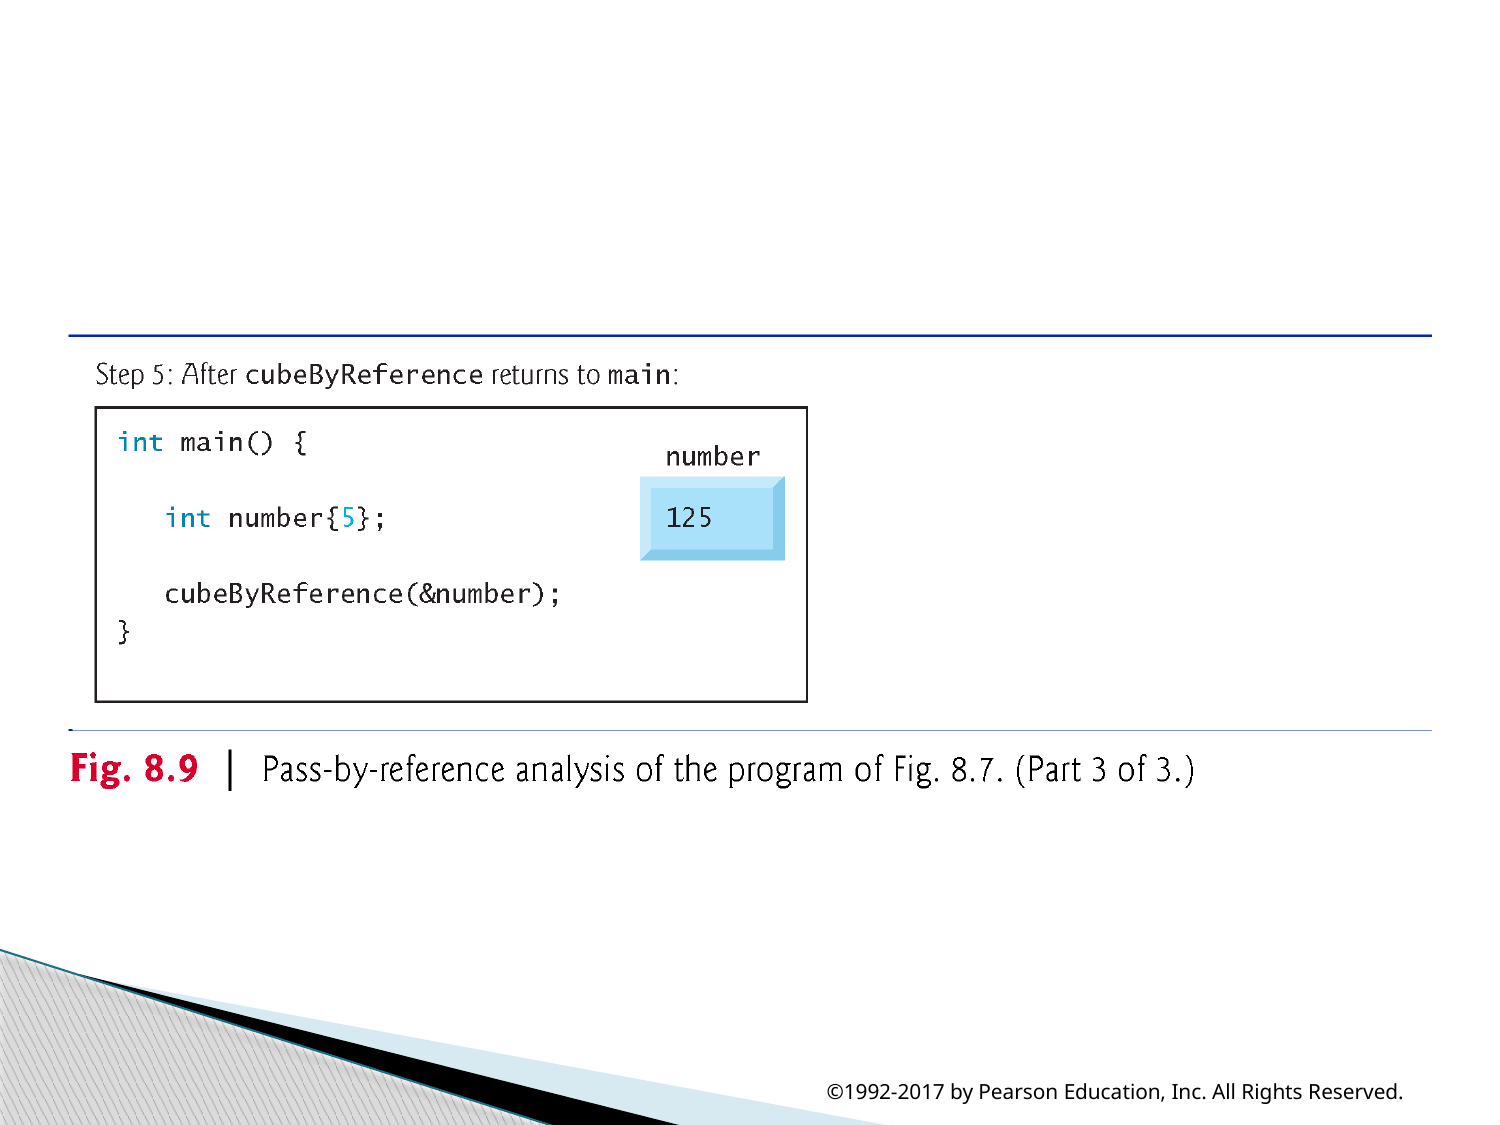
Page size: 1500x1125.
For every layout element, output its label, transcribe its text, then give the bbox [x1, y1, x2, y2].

picture [0, 266, 1500, 859]
footer ©1992-2017 by Pearson Education, Inc. All Rights Reserved. [650, 1051, 1419, 1112]
